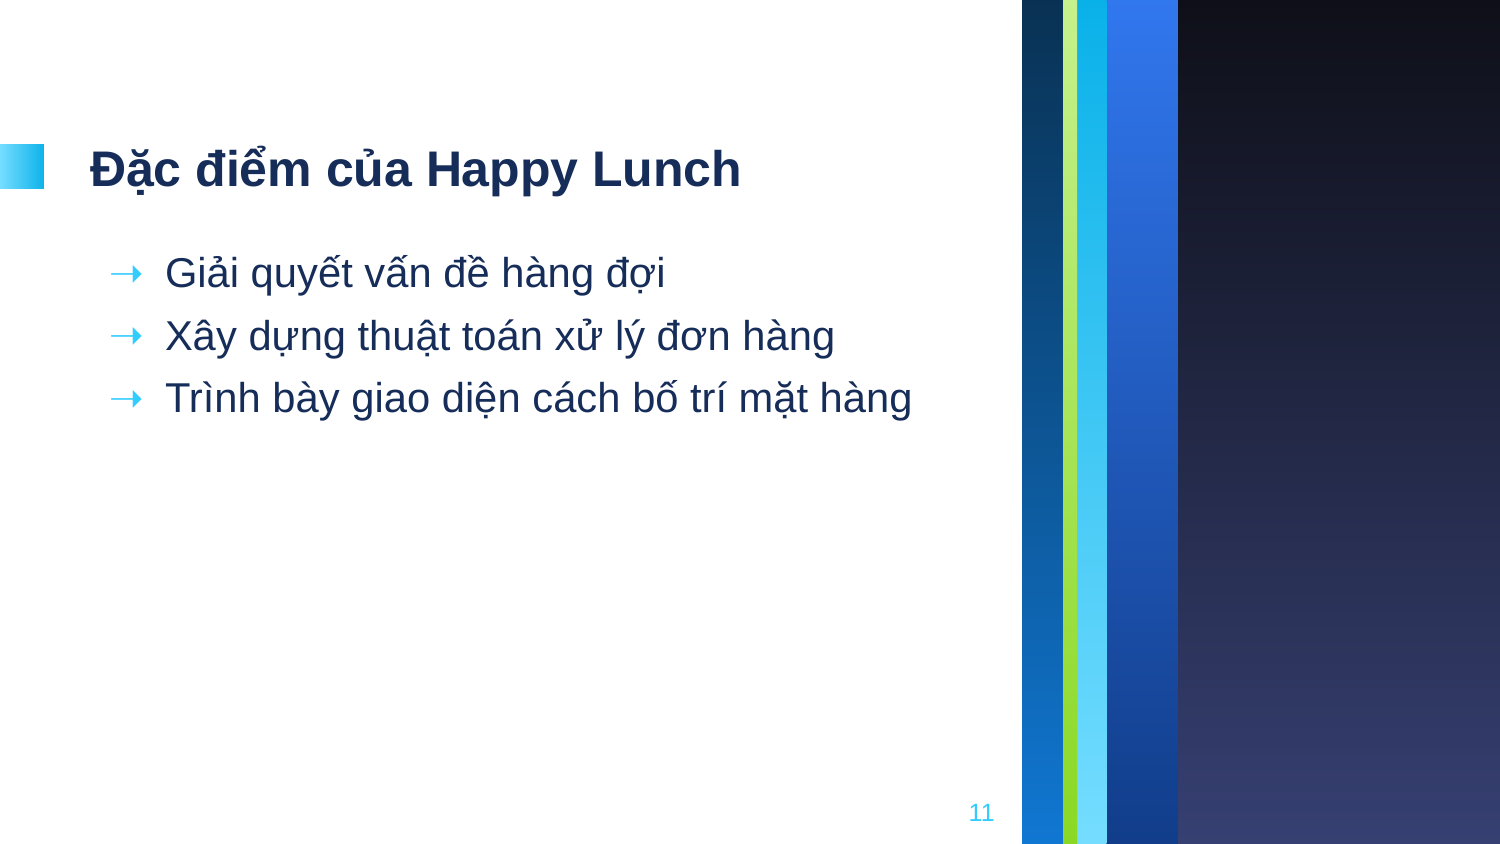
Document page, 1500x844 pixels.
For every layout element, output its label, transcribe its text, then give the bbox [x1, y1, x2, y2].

list Giải quyết vấn đề hàng đợi Xây dựng thuật toán xử lý đơn hàng Trình bày giao diện cách bố trí mặt hàng [75, 230, 945, 556]
slide_number 11 [919, 779, 1010, 844]
title Đặc điểm của Happy Lunch [75, 92, 945, 212]
